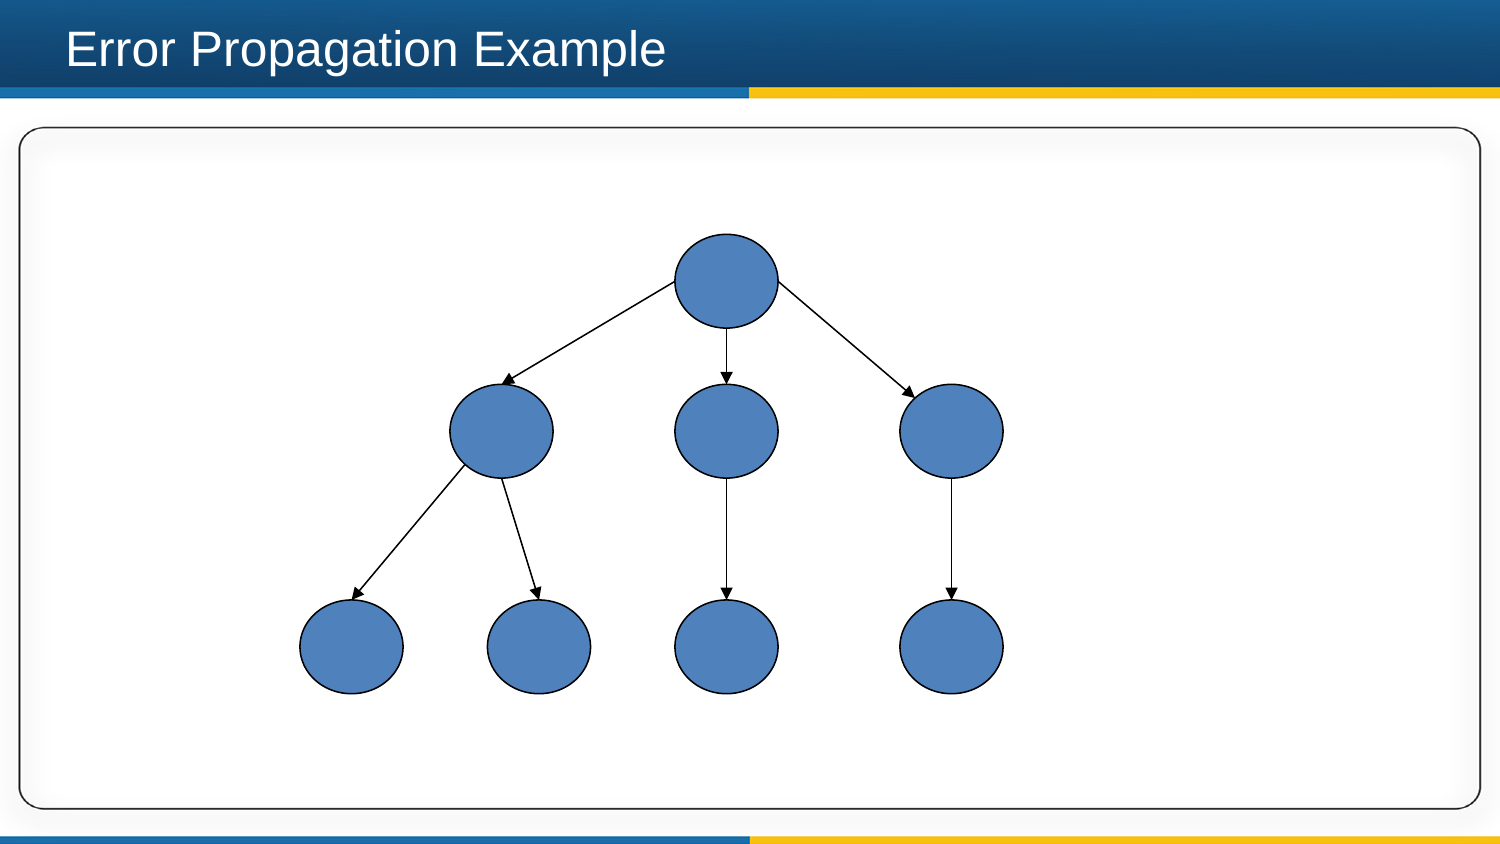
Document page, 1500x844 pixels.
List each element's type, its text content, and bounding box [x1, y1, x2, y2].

text_box [449, 384, 554, 479]
text_box [674, 384, 779, 479]
text_box [674, 234, 778, 329]
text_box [501, 477, 540, 601]
text_box [674, 600, 779, 694]
text_box [487, 600, 591, 694]
text_box [299, 600, 404, 694]
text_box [351, 464, 466, 601]
title Error Propagation Example [50, 9, 1400, 85]
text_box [777, 280, 916, 399]
picture [0, 0, 1500, 844]
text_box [501, 280, 676, 385]
text_box [899, 384, 1004, 479]
text_box [899, 600, 1004, 694]
